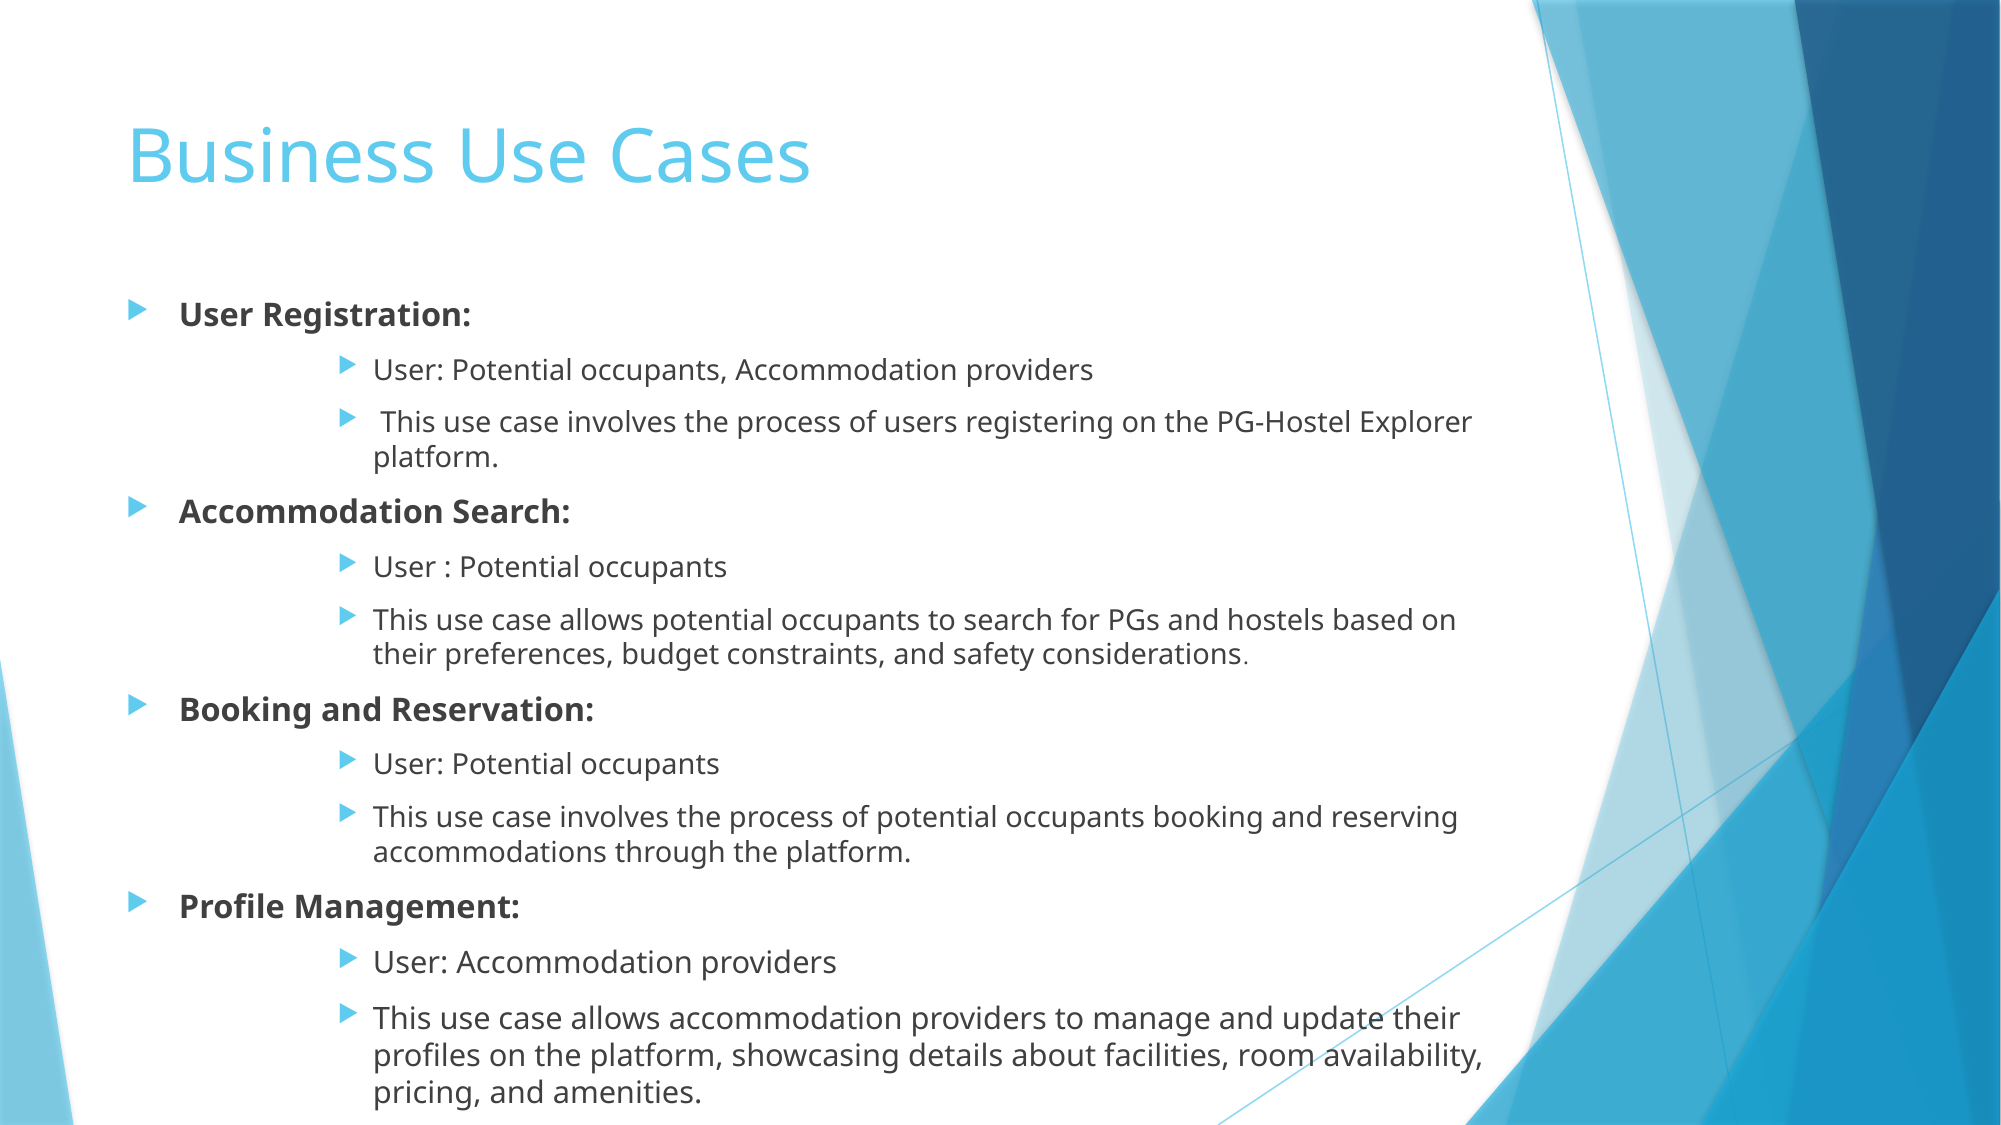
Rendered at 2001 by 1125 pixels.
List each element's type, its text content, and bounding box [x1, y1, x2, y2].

list User Registration: User: Potential occupants, Accommodation providers This use case involves the process of users registering on the PG-Hostel Explorer platform. Accommodation Search: User : Potential occupants This use case allows potential occupants to search for PGs and hostels based on their preferences, budget constraints, and safety considerations. Booking and Reservation: User: Potential occupants This use case involves the process of potential occupants booking and reserving accommodations through the platform. Profile Management: User: Accommodation providers This use case allows accommodation providers to manage and update their profiles on the platform, showcasing details about facilities, room availability, pricing, and amenities. [111, 229, 1522, 1125]
title Business Use Cases [111, 99, 1522, 229]
